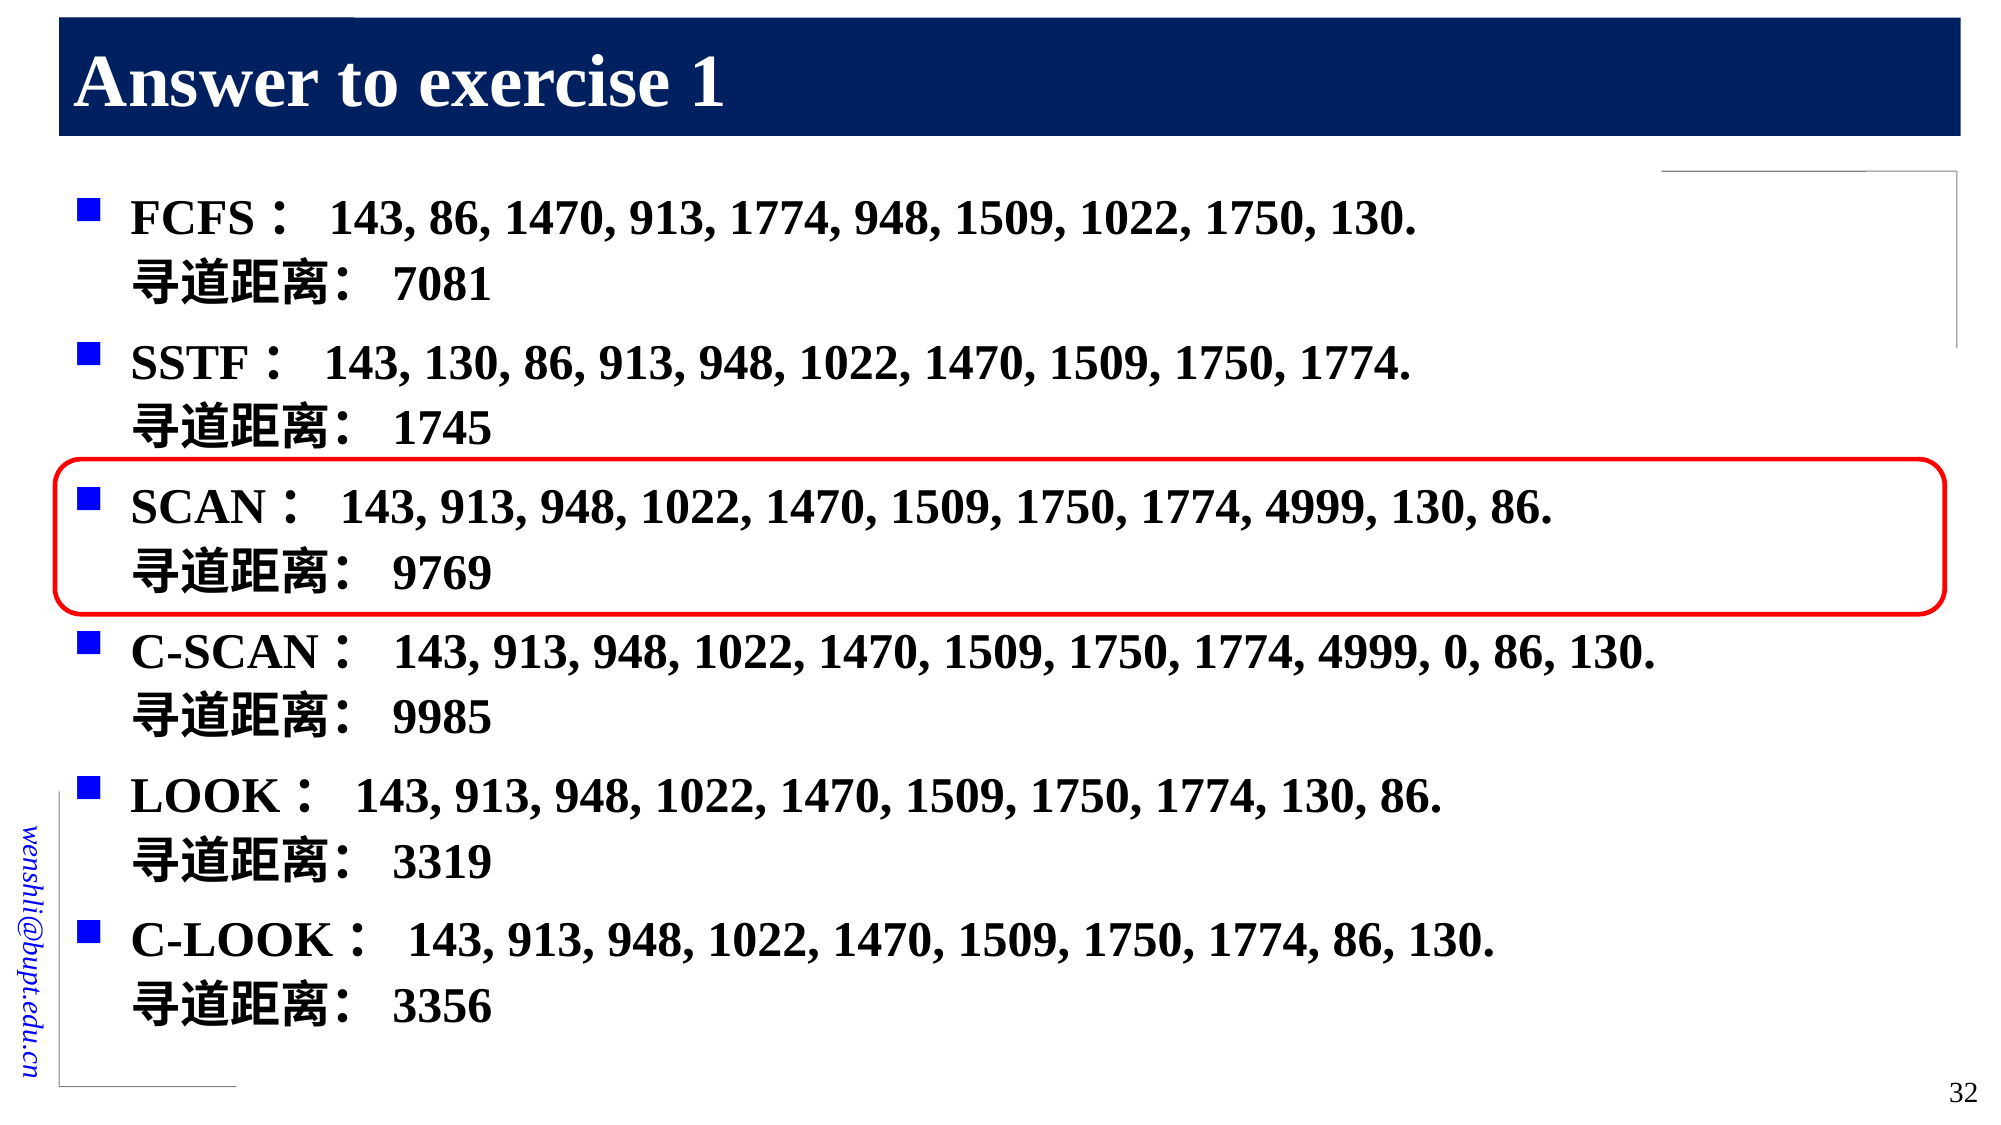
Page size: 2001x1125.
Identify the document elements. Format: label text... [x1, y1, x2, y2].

title Answer to exercise 1 [58, 17, 1961, 137]
list FCFS：143, 86, 1470, 913, 1774, 948, 1509, 1022, 1750, 130. 寻道距离：7081 SSTF：143, 130, 86, 913, 948, 1022, 1470, 1509, 1750, 1774. 寻道距离：1745 SCAN：143, 913, 948, 1022, 1470, 1509, 1750, 1774, 4999, 130, 86. 寻道距离：9769 C-SCAN：143, 913, 948, 1022, 1470, 1509, 1750, 1774, 4999, 0, 86, 130. 寻道距离：9985 LOOK：143, 913, 948, 1022, 1470, 1509, 1750, 1774, 130, 86. 寻道距离：3319 C-LOOK：143, 913, 948, 1022, 1470, 1509, 1750, 1774, 86, 130. 寻道距离：3356 [59, 171, 1955, 1087]
text_box [54, 459, 1945, 615]
text_box [1826, 1065, 1994, 1120]
